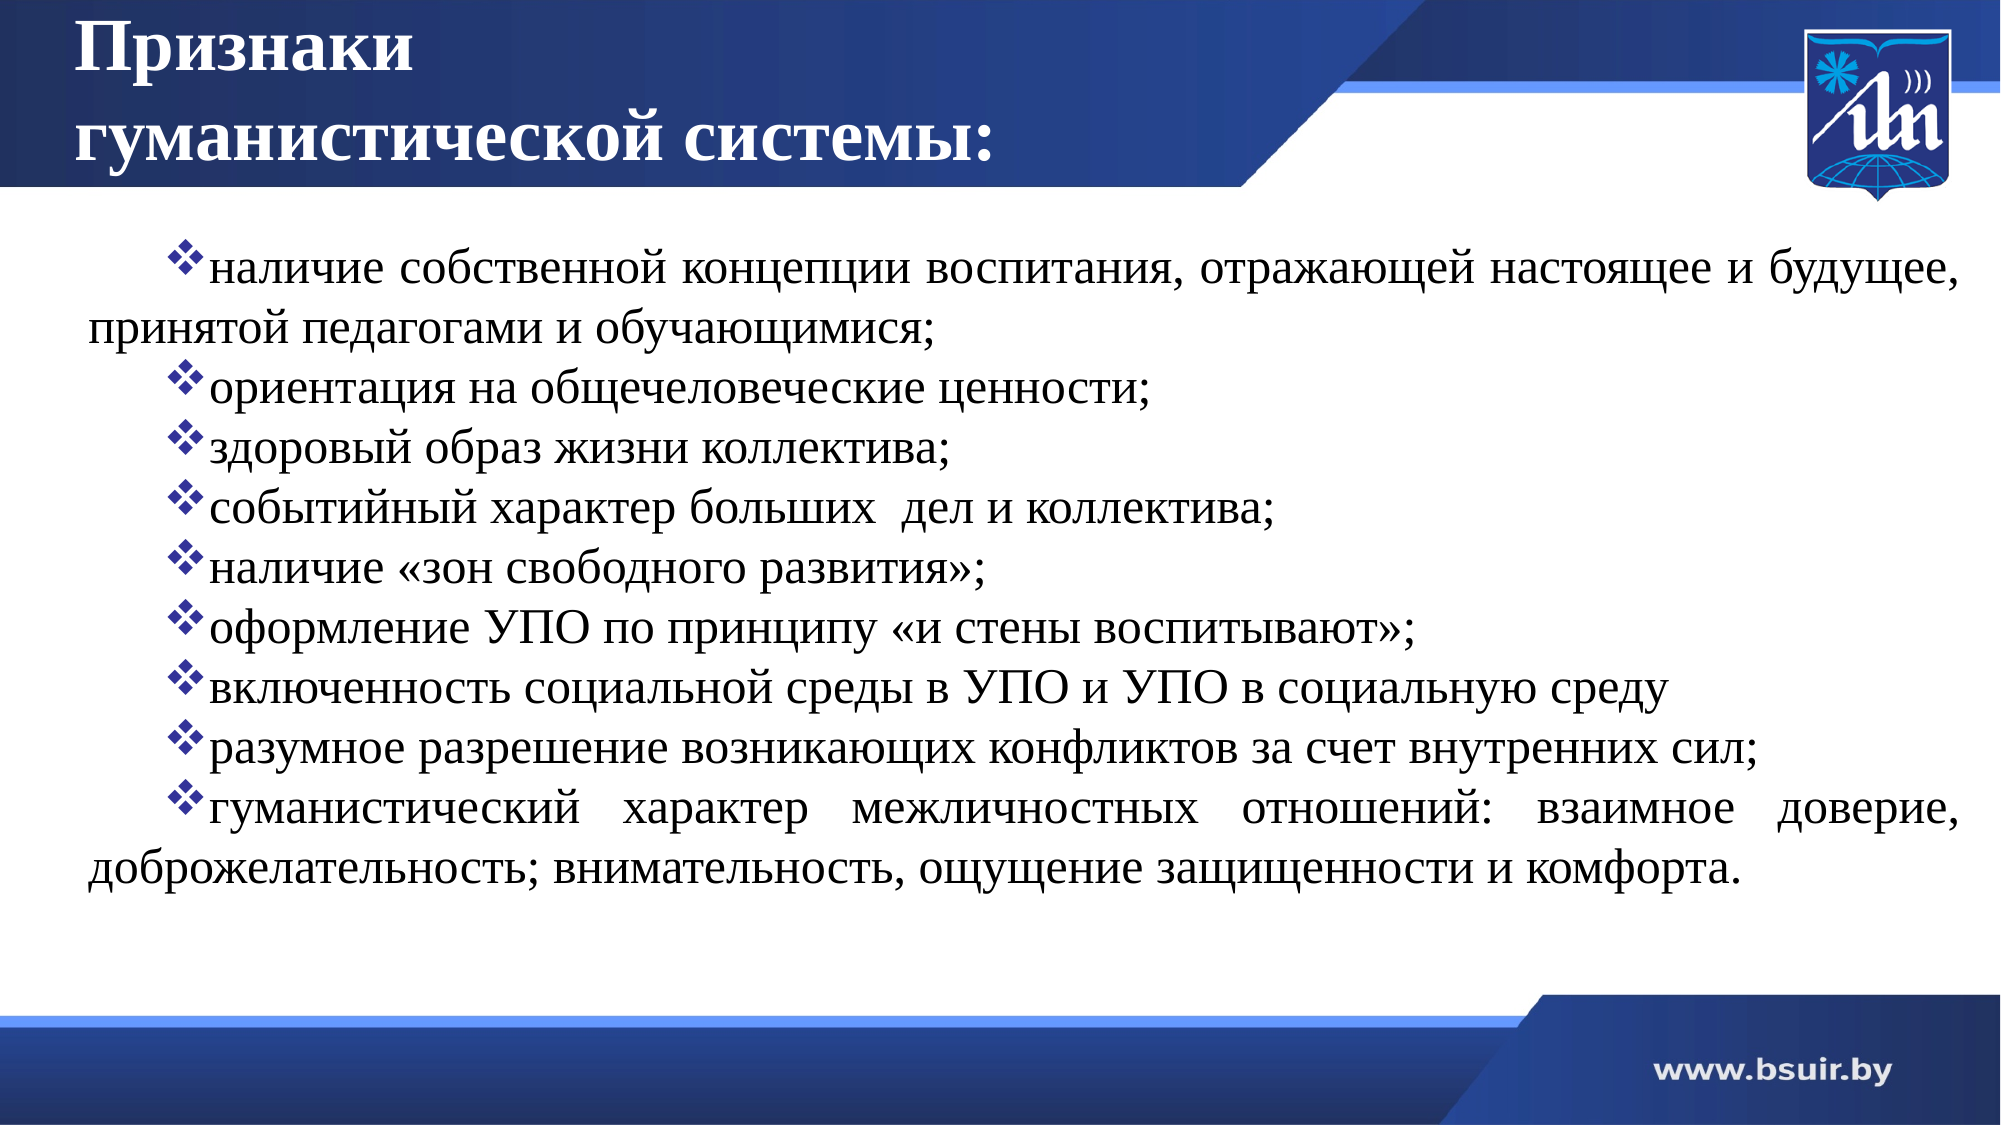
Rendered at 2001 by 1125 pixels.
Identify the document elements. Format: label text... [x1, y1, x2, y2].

text_box Признаки гуманистической системы: [59, 22, 1687, 149]
text_box наличие собственной концепции воспитания, отражающей настоящее и будущее, принятой педагогами и обучающимися; ориентация на общечеловеческие ценности; здоровый образ жизни коллектива; событийный характер больших дел и коллектива; наличие «зон свободного развития»; оформление УПО по принципу «и стены воспитывают»; включенность социальной среды в УПО и УПО в социальную среду разумное разрешение возникающих конфликтов за счет внутренних сил; гуманистический характер межличностных отношений: взаимное доверие, доброжелательность; внимательность, ощущение защищенности и комфорта. [0, 166, 1976, 946]
picture [0, 0, 2001, 1125]
